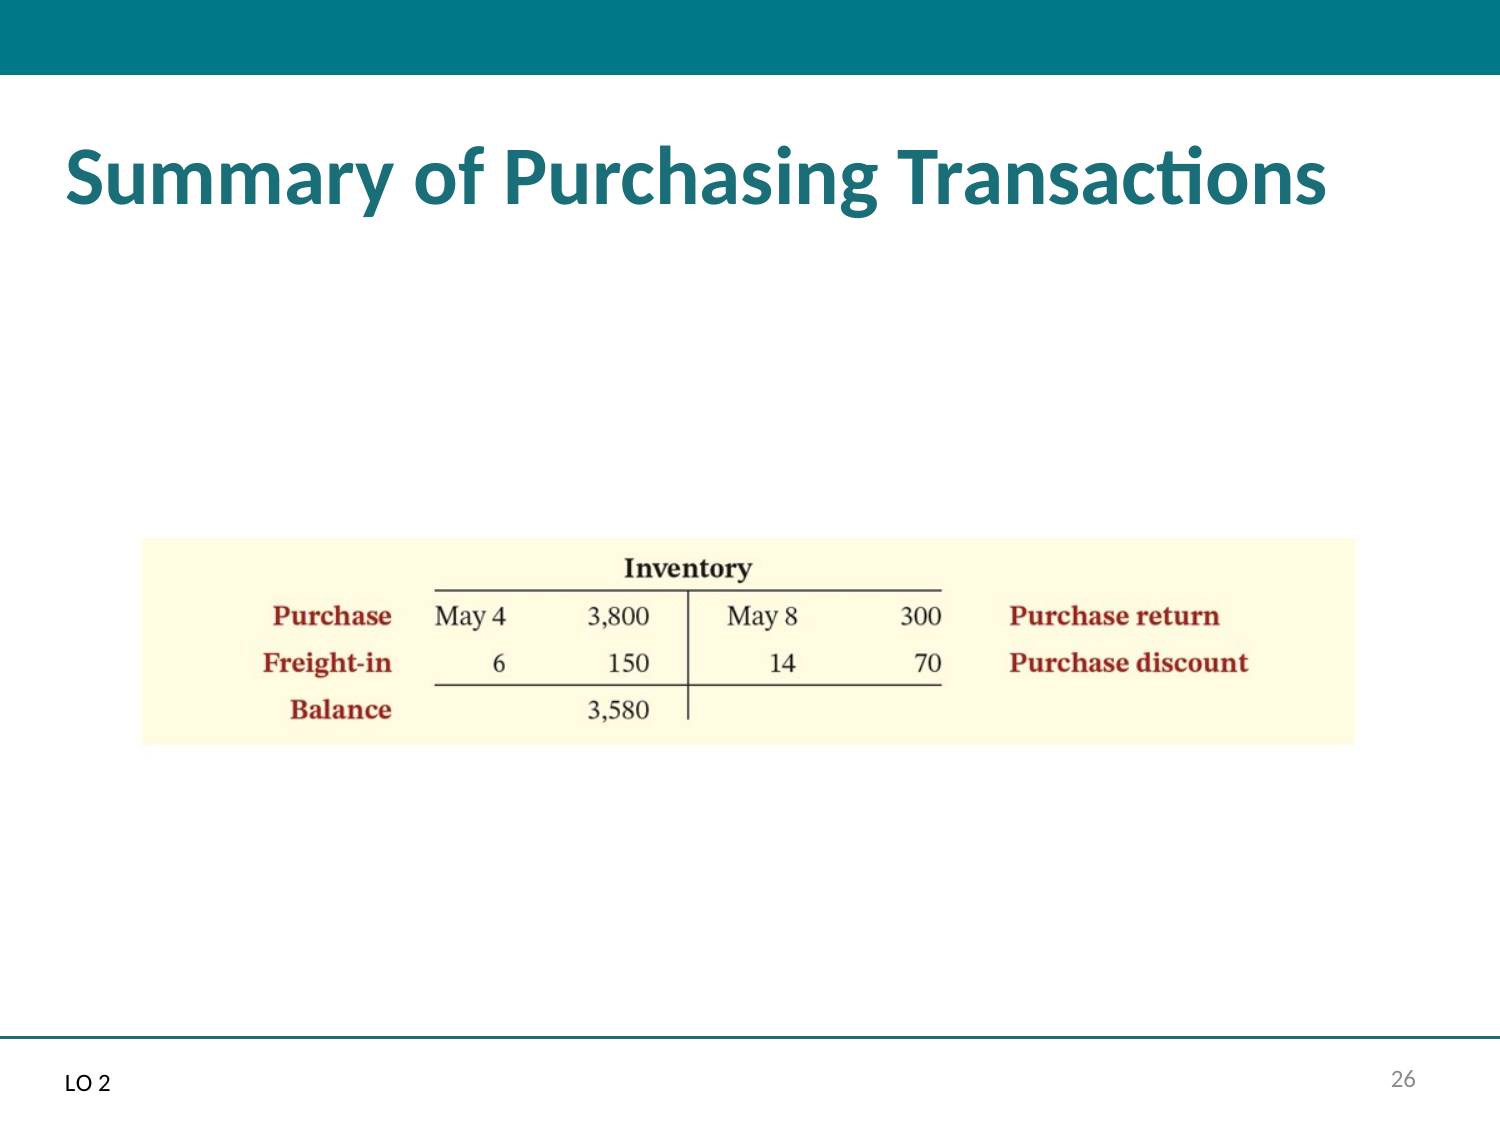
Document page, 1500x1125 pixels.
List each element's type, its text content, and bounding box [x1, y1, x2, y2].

list L O 2 [50, 1062, 150, 1113]
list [131, 538, 1369, 765]
title Summary of Purchasing Transactions [50, 125, 1450, 288]
